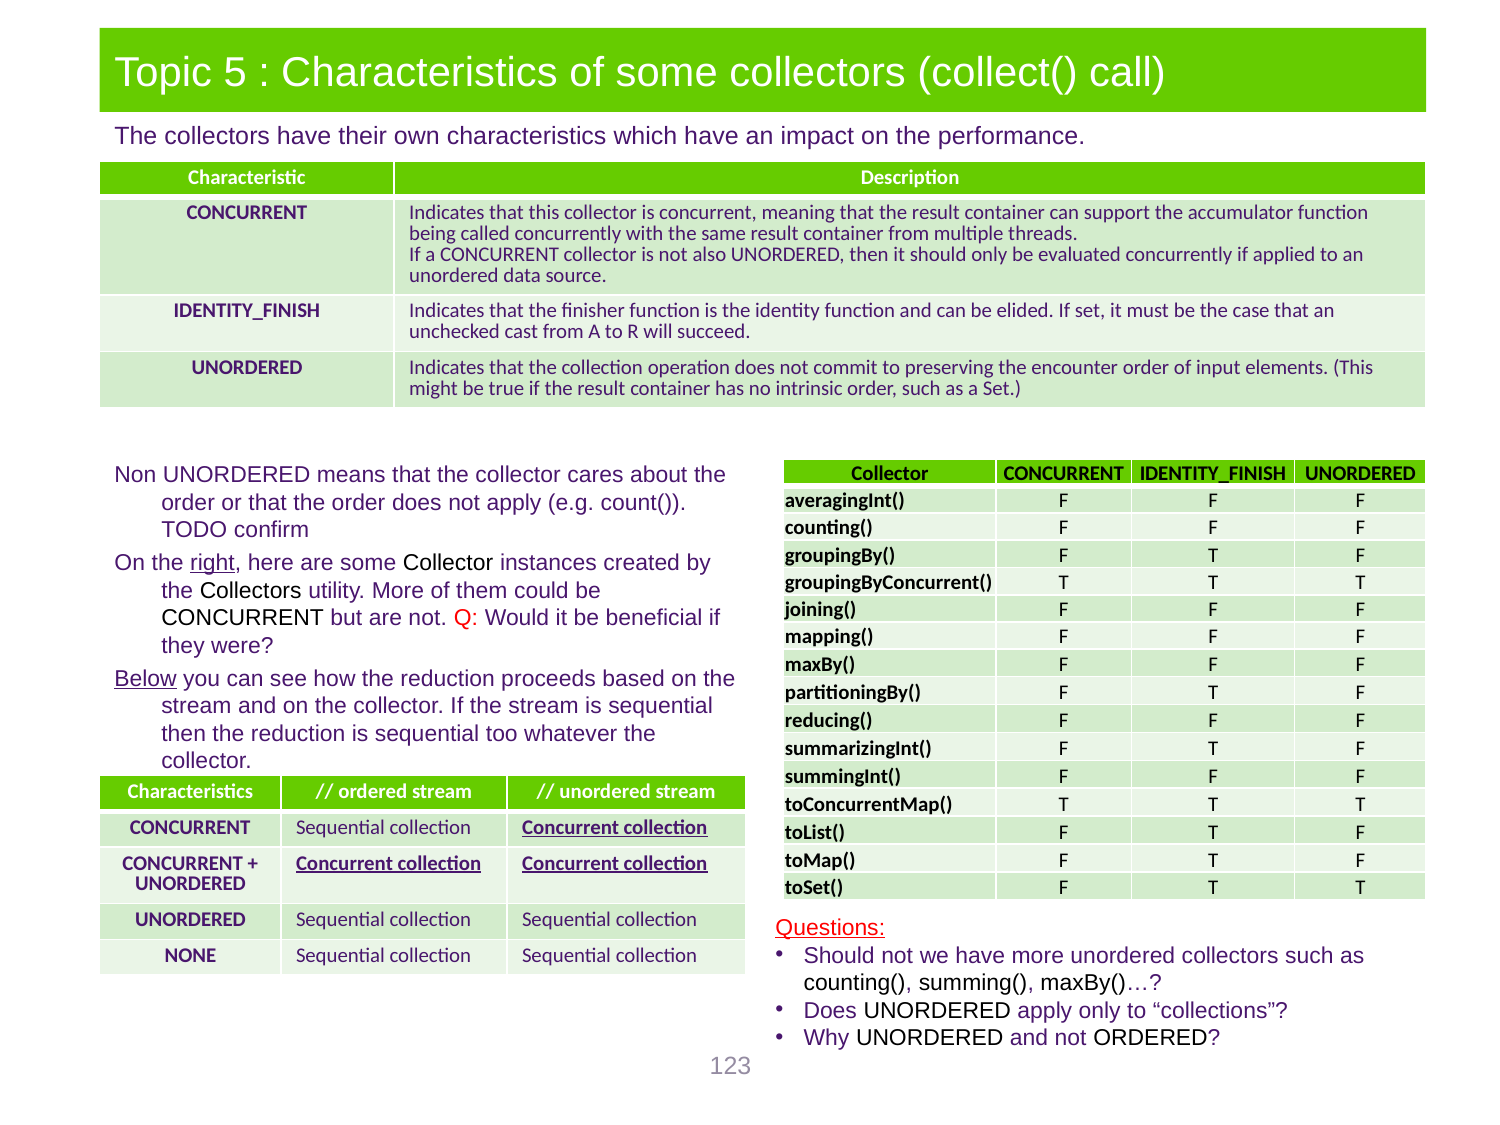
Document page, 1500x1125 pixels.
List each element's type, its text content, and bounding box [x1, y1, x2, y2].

table_cell T [1132, 817, 1294, 843]
table_header CONCURRENT [997, 460, 1131, 483]
table_header Description [395, 162, 1425, 194]
table_cell F [997, 733, 1131, 760]
table_cell F [1295, 705, 1425, 732]
table_cell F [1132, 650, 1294, 676]
table_cell T [1132, 845, 1294, 871]
table_cell counting() [784, 514, 995, 539]
text_box Non UNORDERED means that the collector cares about the order or that the order does not apply (e.g. count()). TODO confirm On the right, here are some Collector instances created by the Collectors utility. More of them could be CONCURRENT but are not. Q: Would it be beneficial if they were? Below you can see how the reduction proceeds based on the stream and on the collector. If the stream is sequential then the reduction is sequential too whatever the collector. [99, 452, 761, 763]
table_cell toConcurrentMap() [784, 789, 995, 815]
table_cell groupingByConcurrent() [784, 568, 995, 594]
table_cell F [1295, 541, 1425, 567]
table_header Characteristic [100, 162, 393, 194]
table_cell F [997, 817, 1131, 843]
table_cell Concurrent collection [508, 814, 745, 846]
table_cell F [1295, 623, 1425, 648]
table_cell T [1132, 677, 1294, 704]
table_cell reducing() [784, 705, 995, 732]
table_cell Indicates that the finisher function is the identity function and can be elided. If set, it must be the case that an unchecked cast from A to R will succeed. [395, 296, 1425, 351]
table_header Collector [784, 460, 995, 483]
table_cell T [1295, 873, 1425, 899]
table_cell summarizingInt() [784, 733, 995, 760]
table_cell F [997, 596, 1131, 621]
table_cell Indicates that the collection operation does not commit to preserving the encounter order of input elements. (This might be true if the result container has no intrinsic order, such as a Set.) [395, 352, 1425, 407]
table_cell F [1295, 650, 1425, 676]
table_cell F [997, 623, 1131, 648]
table_cell F [1132, 761, 1294, 787]
table_header // unordered stream [508, 776, 745, 809]
table_cell F [1132, 623, 1294, 648]
table_cell Indicates that this collector is concurrent, meaning that the result container can support the accumulator function being called concurrently with the same result container from multiple threads. If a CONCURRENT collector is not also UNORDERED, then it should only be evaluated concurrently if applied to an unordered data source. [395, 200, 1425, 294]
table_cell Concurrent collection [508, 848, 745, 903]
table_cell Sequential collection [508, 940, 745, 974]
text_box Questions: Should not we have more unordered collectors such as counting(), summing(), maxBy()…? Does UNORDERED apply only to “collections”? Why UNORDERED and not ORDERED? [760, 905, 1427, 1058]
table_cell F [1295, 489, 1425, 512]
table_cell NONE [100, 940, 280, 974]
table_cell F [1132, 514, 1294, 539]
table_cell F [1295, 596, 1425, 621]
table_cell F [997, 761, 1131, 787]
table_header Characteristics [100, 776, 280, 809]
table_cell averagingInt() [784, 489, 995, 512]
text_box The collectors have their own characteristics which have an impact on the performance. [99, 111, 1410, 157]
table_cell CONCURRENT [100, 814, 280, 846]
table_cell F [1295, 761, 1425, 787]
table_cell Sequential collection [282, 814, 506, 846]
table_cell summingInt() [784, 761, 995, 787]
table_header IDENTITY_FINISH [1132, 460, 1294, 483]
table_cell F [997, 845, 1131, 871]
table_cell toSet() [784, 873, 995, 899]
table_cell CONCURRENT + UNORDERED [100, 848, 280, 903]
table_cell F [1295, 514, 1425, 539]
table_cell Sequential collection [282, 940, 506, 974]
table_header UNORDERED [1295, 460, 1425, 483]
table_cell Sequential collection [282, 904, 506, 939]
table_cell T [1295, 568, 1425, 594]
table_cell T [997, 568, 1131, 594]
table_cell maxBy() [784, 650, 995, 676]
table_cell F [997, 514, 1131, 539]
table_cell T [1132, 541, 1294, 567]
title Topic 5 : Characteristics of some collectors (collect() call) [99, 27, 1427, 113]
table_cell IDENTITY_FINISH [100, 296, 393, 351]
table_cell T [1295, 789, 1425, 815]
table_cell UNORDERED [100, 352, 393, 407]
table_cell Concurrent collection [282, 848, 506, 903]
table_cell F [1295, 733, 1425, 760]
table_cell F [997, 677, 1131, 704]
table_cell F [997, 705, 1131, 732]
table_cell F [1295, 817, 1425, 843]
table_cell F [997, 873, 1131, 899]
table_cell partitioningBy() [784, 677, 995, 704]
table_cell mapping() [784, 623, 995, 648]
table_cell UNORDERED [100, 904, 280, 939]
table_cell F [997, 650, 1131, 676]
table_cell F [997, 541, 1131, 567]
table_cell F [1132, 489, 1294, 512]
table_header // ordered stream [282, 776, 506, 809]
table_cell F [1295, 845, 1425, 871]
table_cell F [997, 489, 1131, 512]
table_cell CONCURRENT [100, 200, 393, 294]
table_cell T [1132, 568, 1294, 594]
table_cell toList() [784, 817, 995, 843]
table_cell T [1132, 789, 1294, 815]
table_cell F [1132, 705, 1294, 732]
table_cell F [1132, 596, 1294, 621]
table_cell groupingBy() [784, 541, 995, 567]
table_cell T [1132, 733, 1294, 760]
table_cell T [997, 789, 1131, 815]
table_cell Sequential collection [508, 904, 745, 939]
table_cell joining() [784, 596, 995, 621]
table_cell toMap() [784, 845, 995, 871]
table_cell F [1295, 677, 1425, 704]
table_cell T [1132, 873, 1294, 899]
